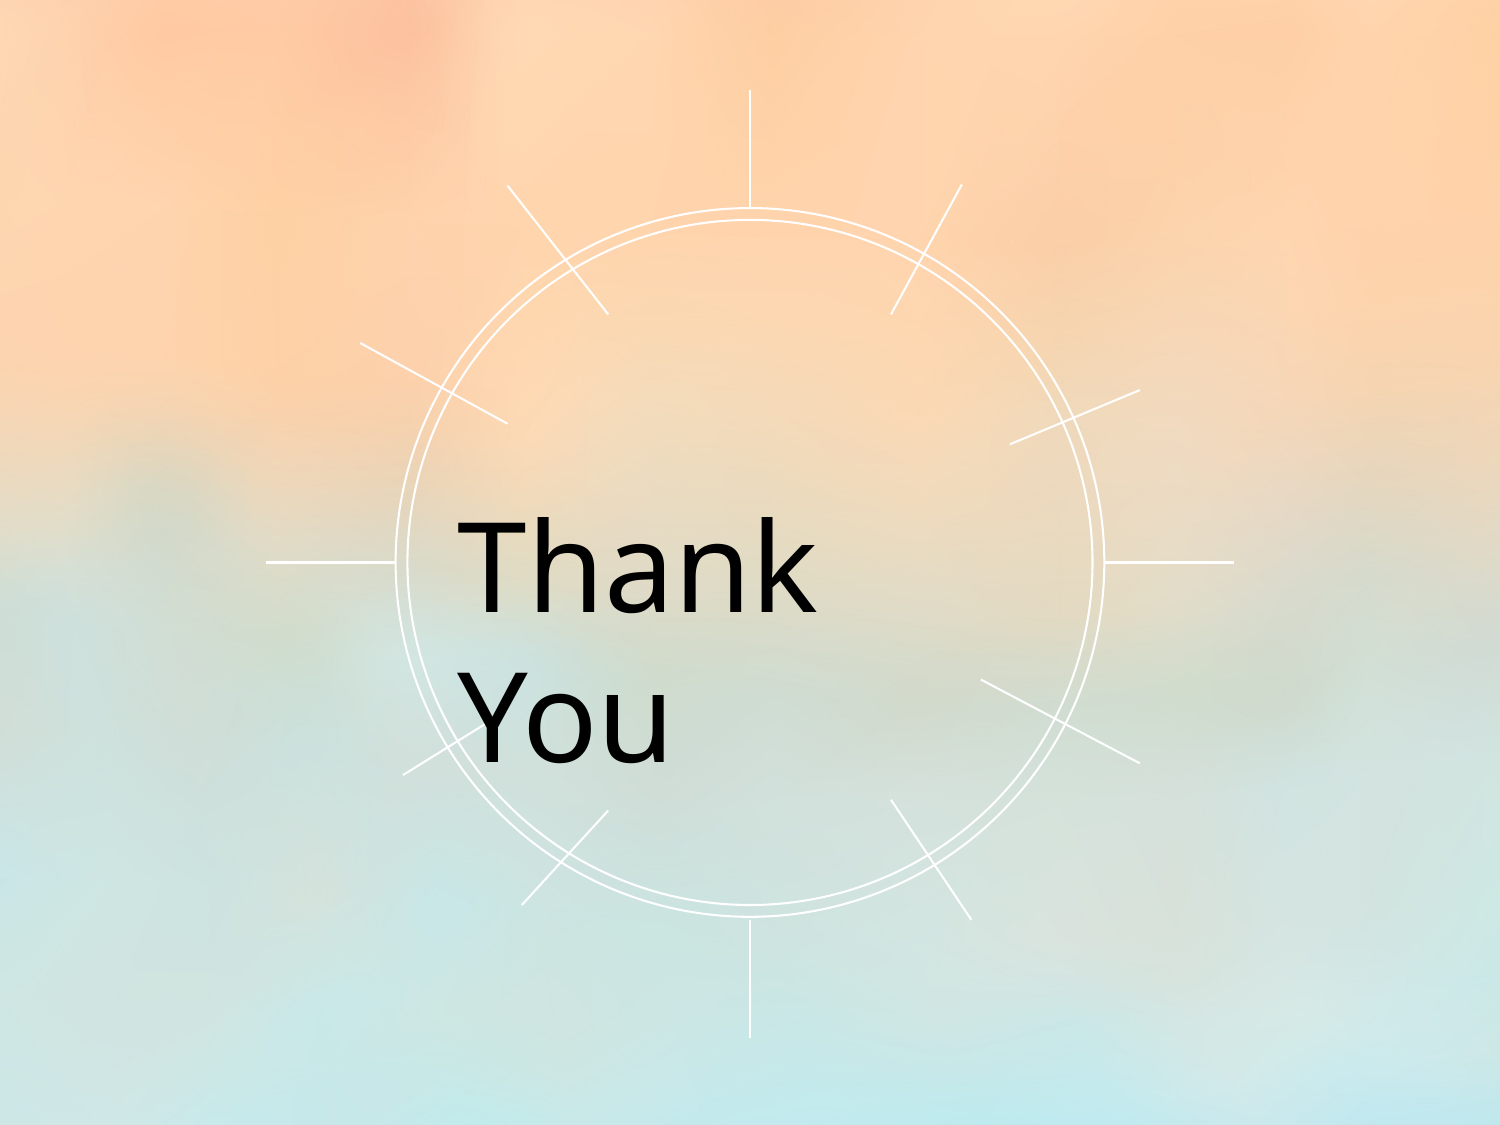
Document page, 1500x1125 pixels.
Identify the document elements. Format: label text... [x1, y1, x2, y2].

picture [0, 0, 1500, 1125]
text_box Thank You [442, 479, 1069, 795]
